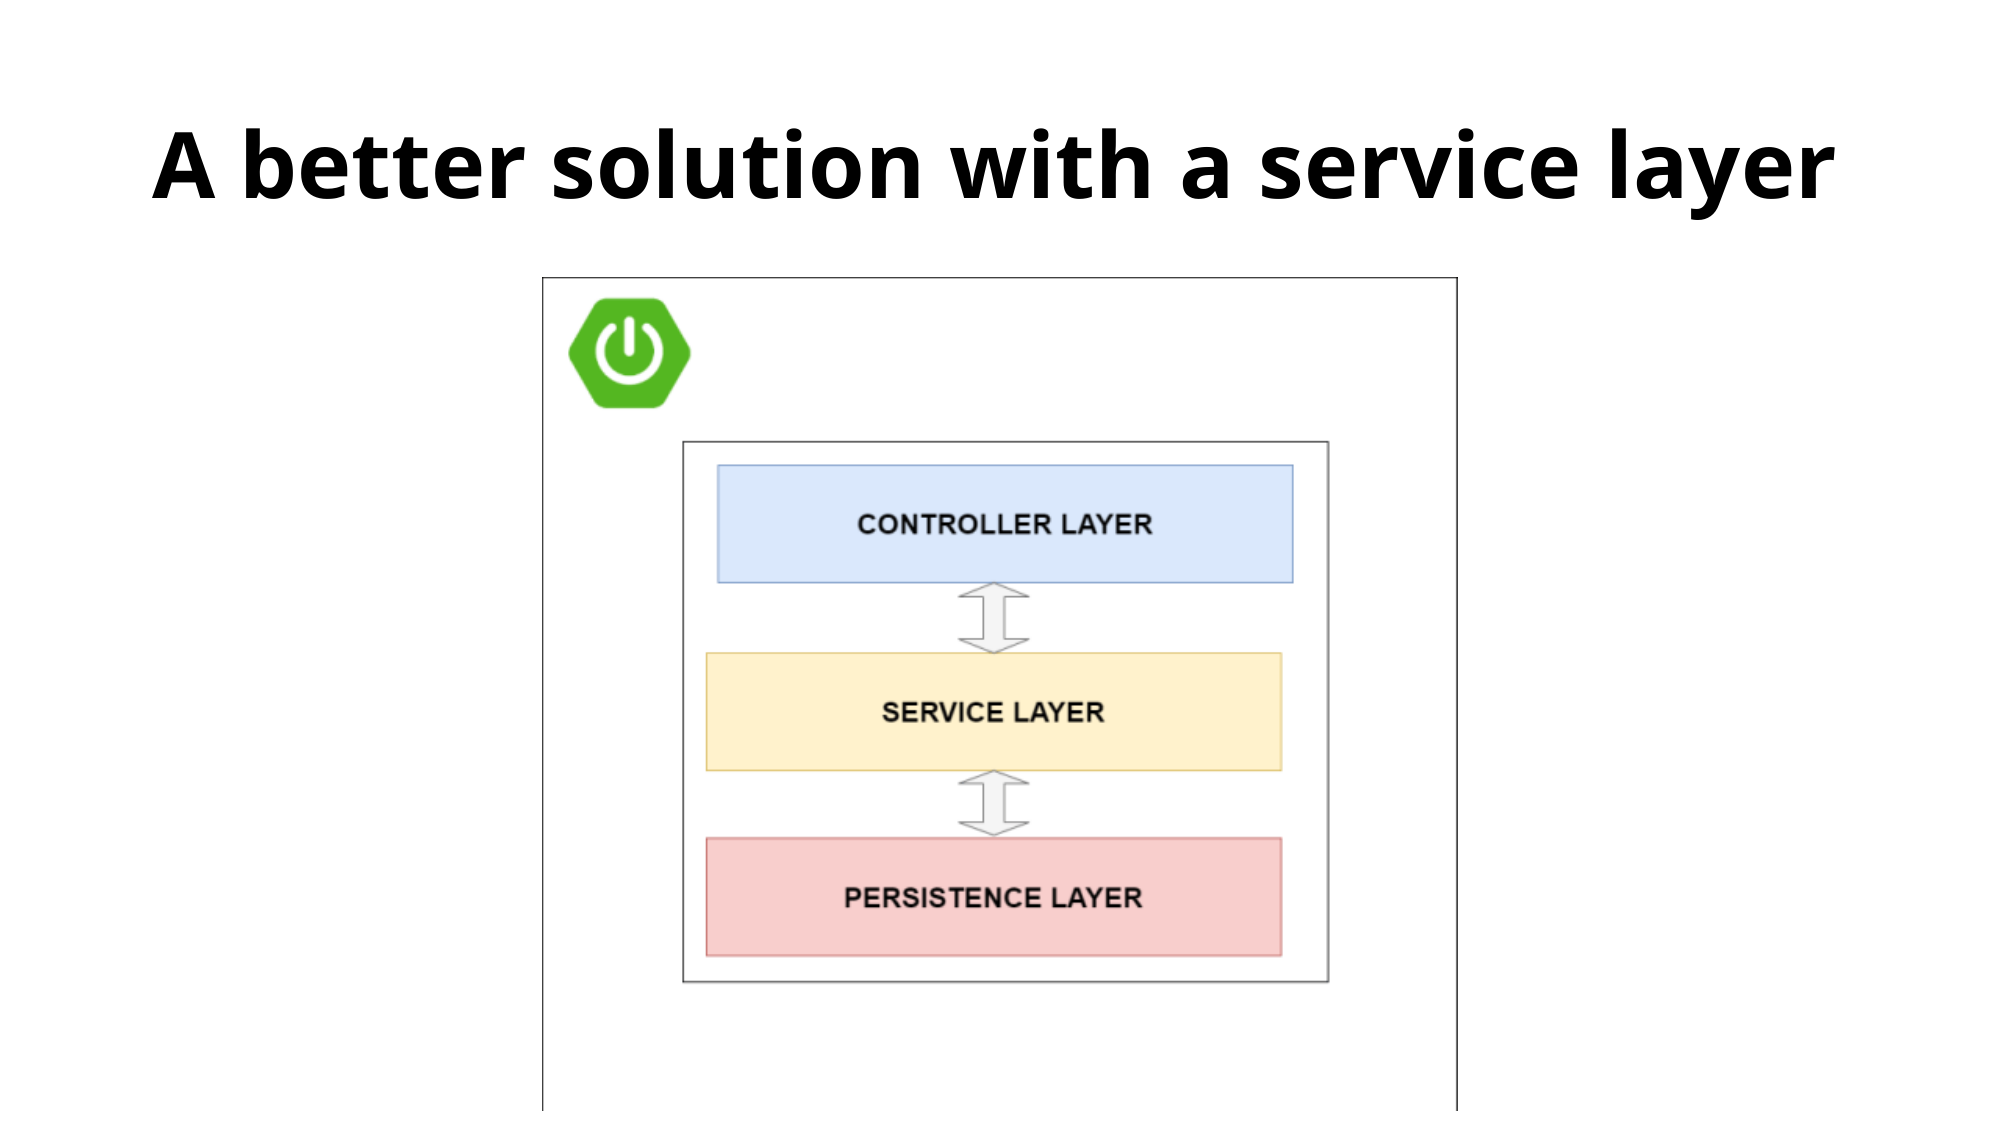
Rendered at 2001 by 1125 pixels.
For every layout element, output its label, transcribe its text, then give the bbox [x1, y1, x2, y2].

title A better solution with a service layer [137, 59, 1863, 278]
picture [542, 277, 1458, 1111]
